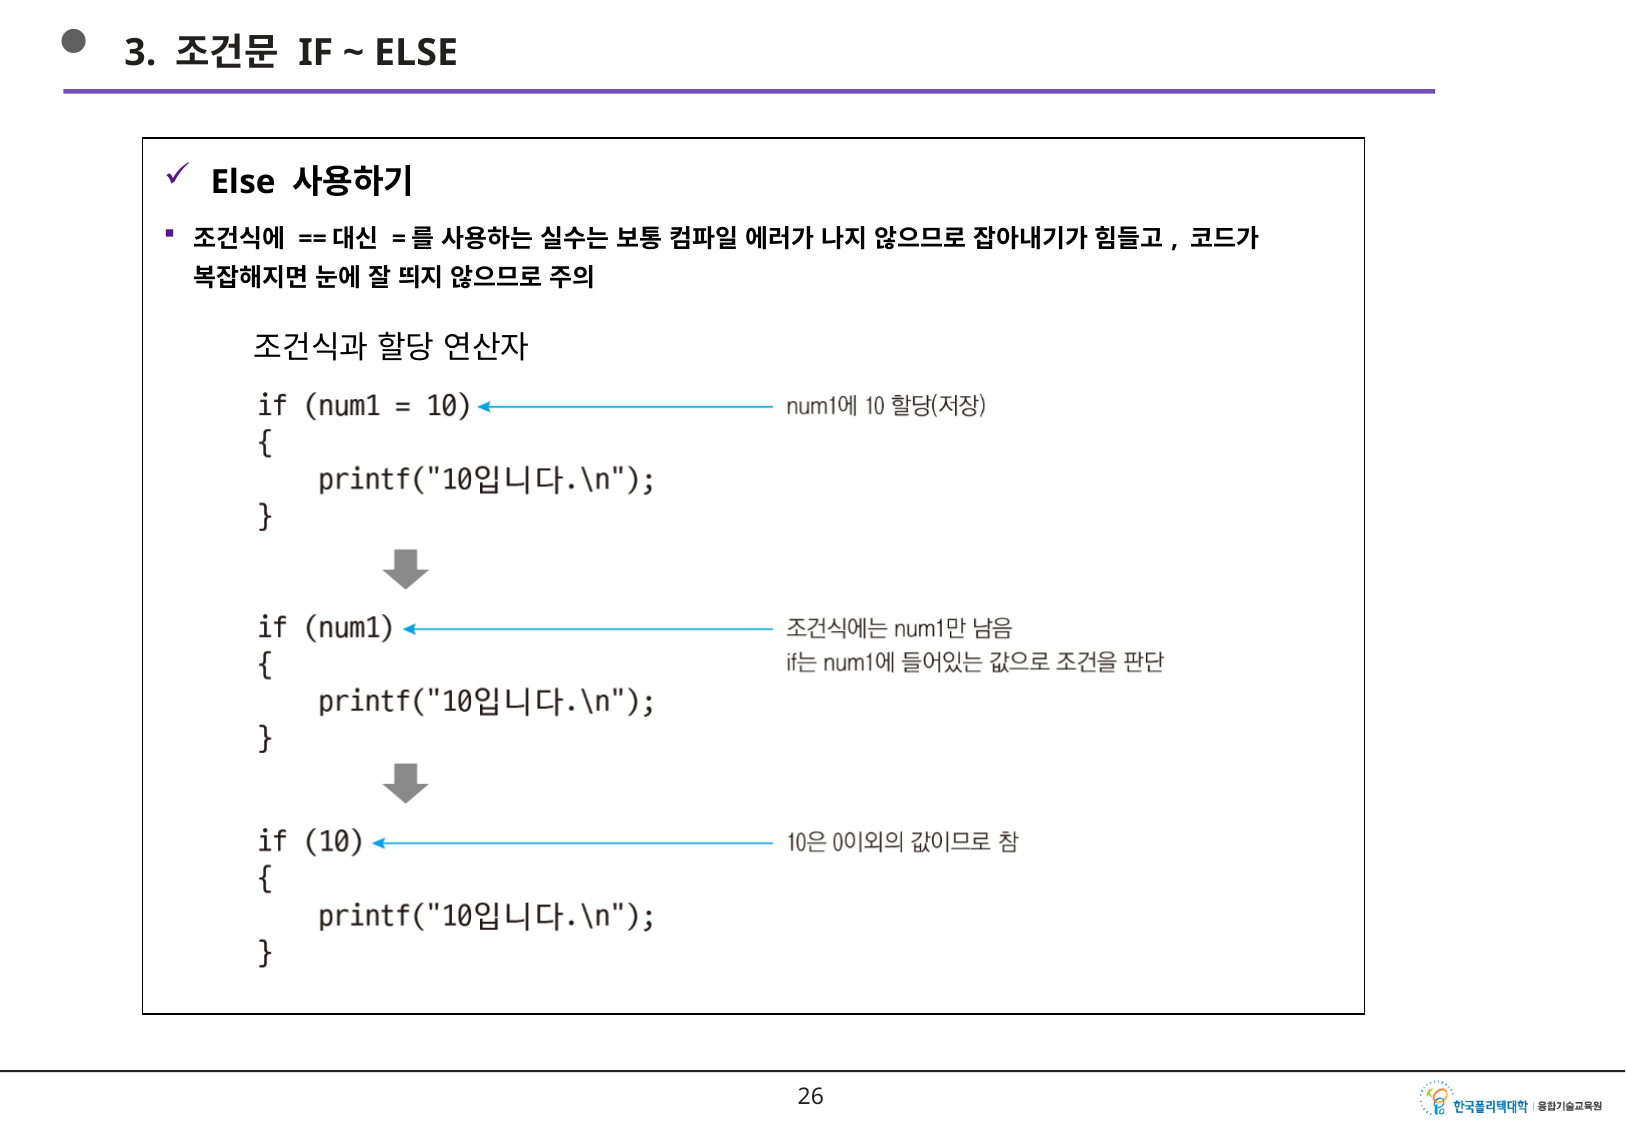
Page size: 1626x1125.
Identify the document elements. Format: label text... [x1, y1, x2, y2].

text_box 조건식과 할당 연산자 [238, 319, 1484, 386]
picture [250, 382, 1168, 977]
text_box 3. 조건문 IF ~ ELSE [109, 20, 943, 93]
picture [1415, 1076, 1604, 1118]
text_box 25 [765, 1072, 857, 1123]
text_box Else 사용하기 조건식에 ==대신 =를 사용하는 실수는 보통 컴파일 에러가 나지 않으므로 잡아내기가 힘들고, 코드가 복잡해지면 눈에 잘 띄지 않으므로 주의 [142, 138, 1365, 1014]
text_box [44, 0, 1604, 114]
